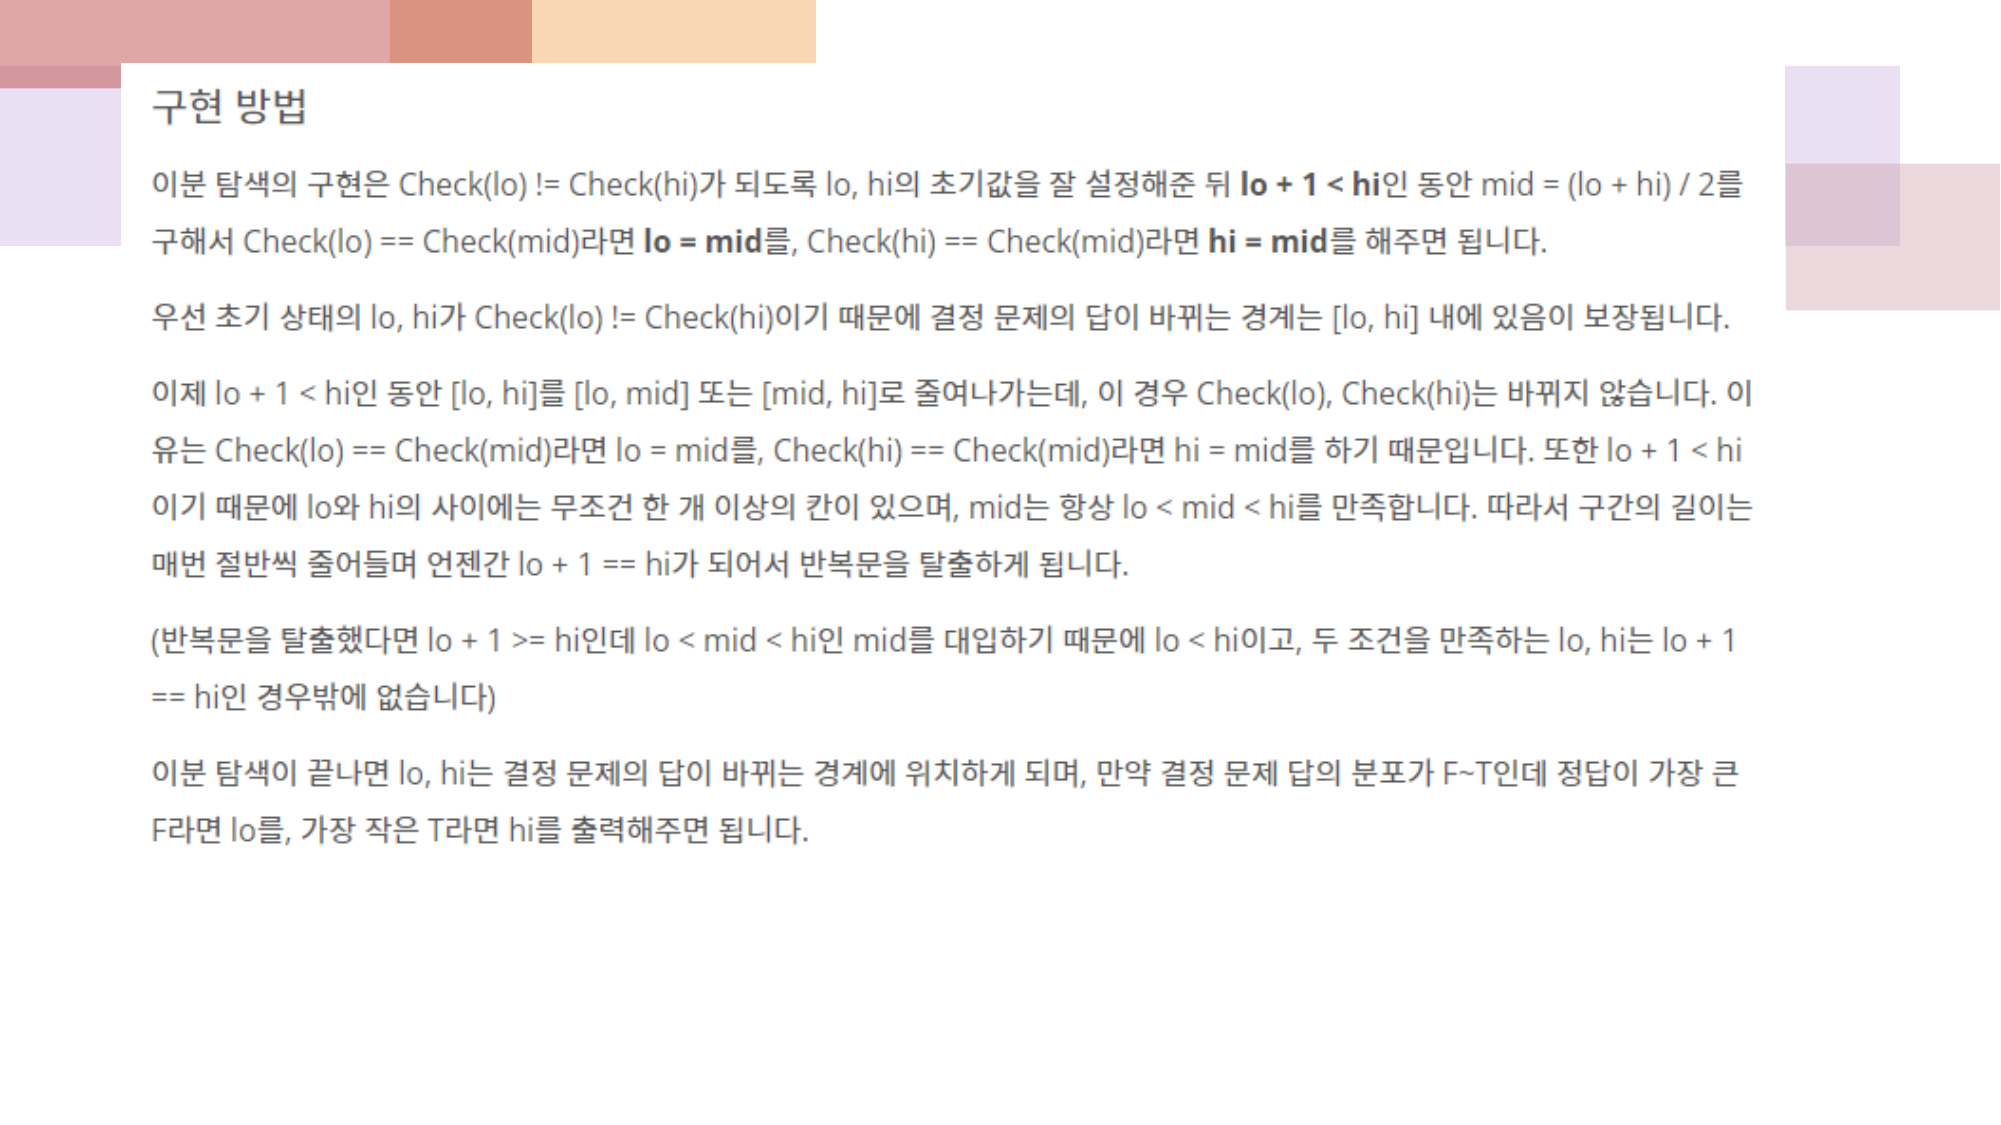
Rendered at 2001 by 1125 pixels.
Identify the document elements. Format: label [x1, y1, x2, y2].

list [121, 63, 1785, 914]
